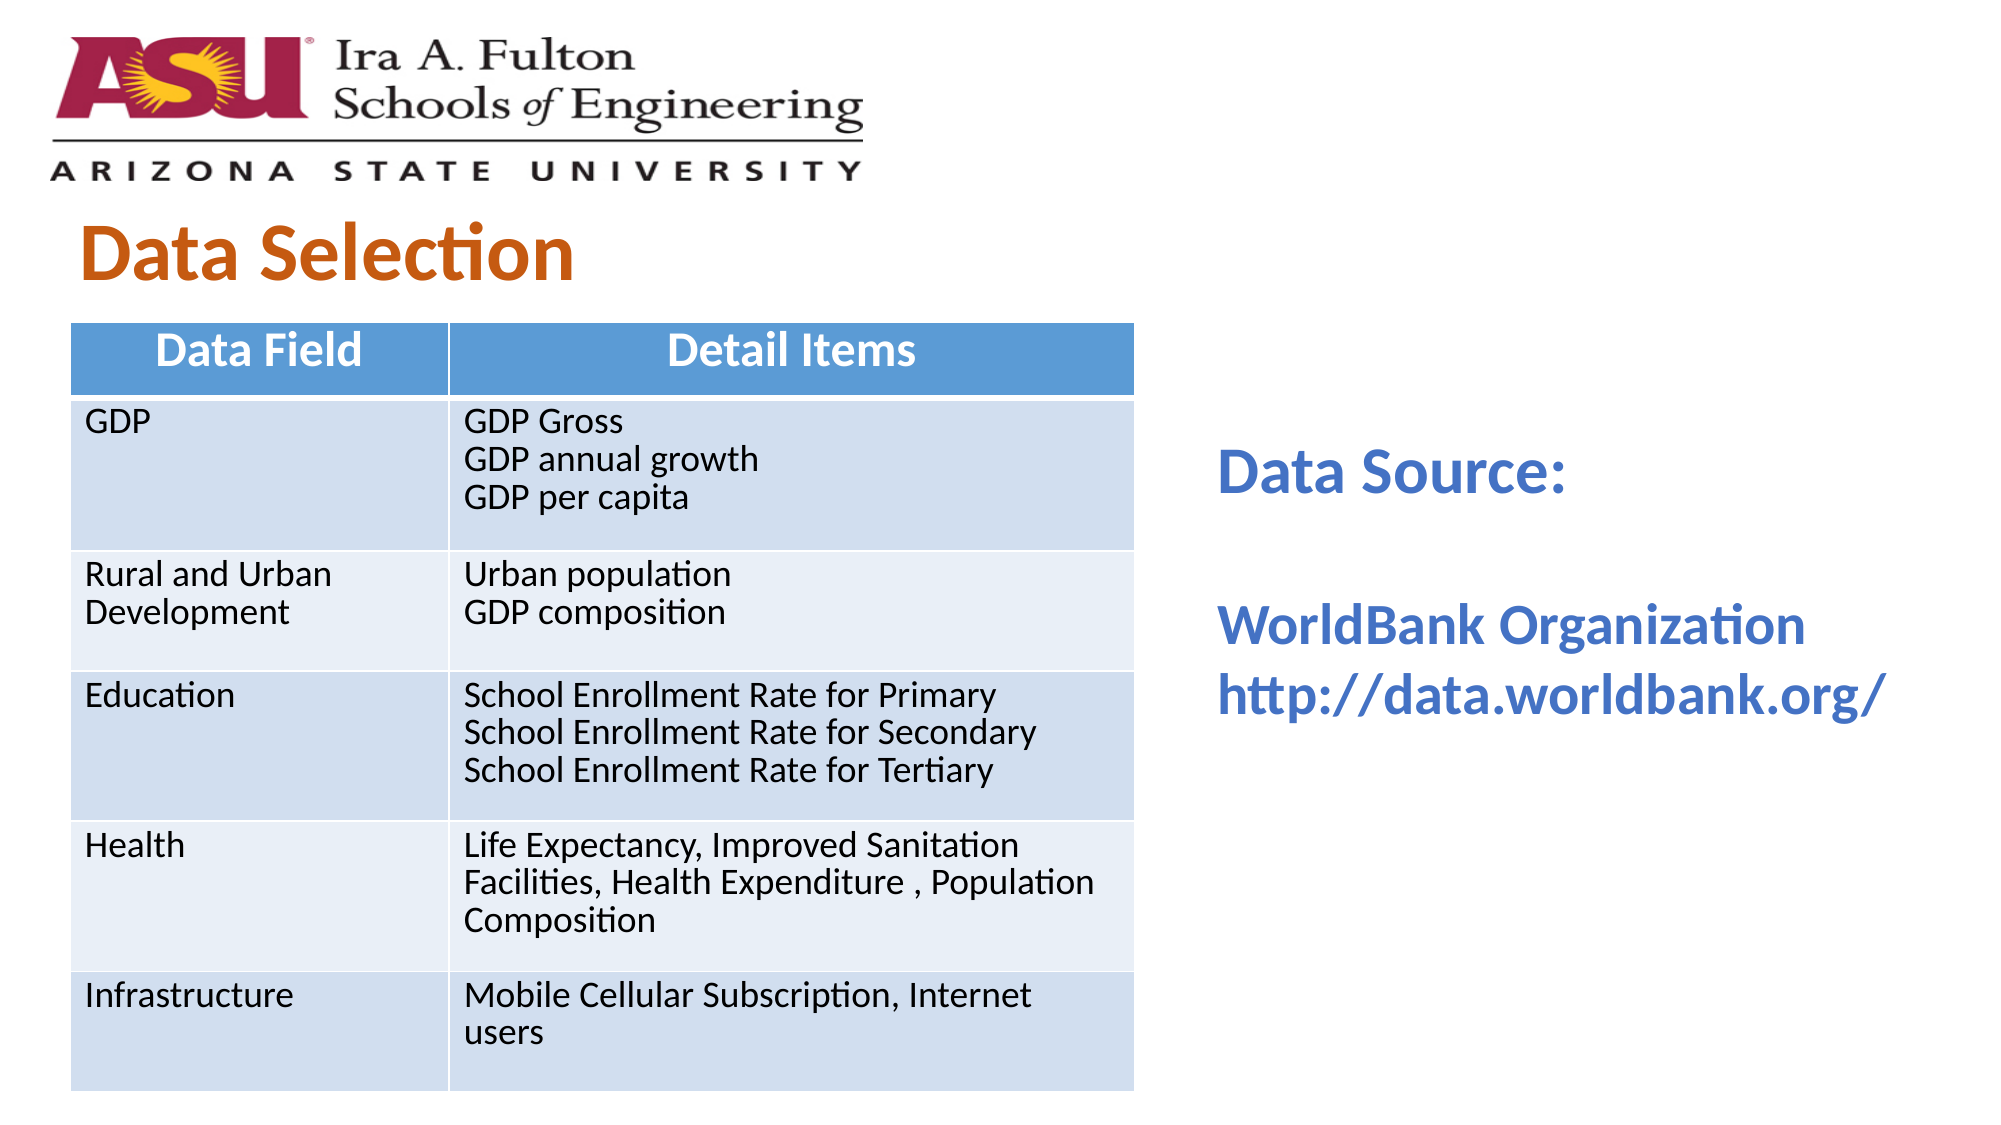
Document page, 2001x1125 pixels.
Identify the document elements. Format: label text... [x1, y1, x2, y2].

table_cell GDP [71, 401, 448, 550]
text_box Data Selection [64, 190, 657, 305]
text_box Data Source: WorldBank Organization http://data.worldbank.org/ [1202, 419, 2000, 1125]
table_cell Health [71, 822, 448, 971]
table_header Detail Items [450, 323, 1134, 395]
table_cell Urban population GDP composition [450, 552, 1134, 670]
text_box [150, 249, 1861, 439]
table_header Data Field [71, 323, 448, 395]
table_cell School Enrollment Rate for Primary School Enrollment Rate for Secondary School Enrollment Rate for Tertiary [450, 672, 1134, 820]
table_cell Infrastructure [71, 972, 448, 1091]
table_cell Education [71, 672, 448, 820]
picture [49, 37, 863, 181]
table_cell GDP Gross GDP annual growth GDP per capita [450, 401, 1134, 550]
table_cell Life Expectancy, Improved Sanitation Facilities, Health Expenditure , Population Composition [450, 822, 1134, 971]
table_cell Rural and Urban Development [71, 552, 448, 670]
table_cell Mobile Cellular Subscription, Internet users [450, 972, 1134, 1091]
